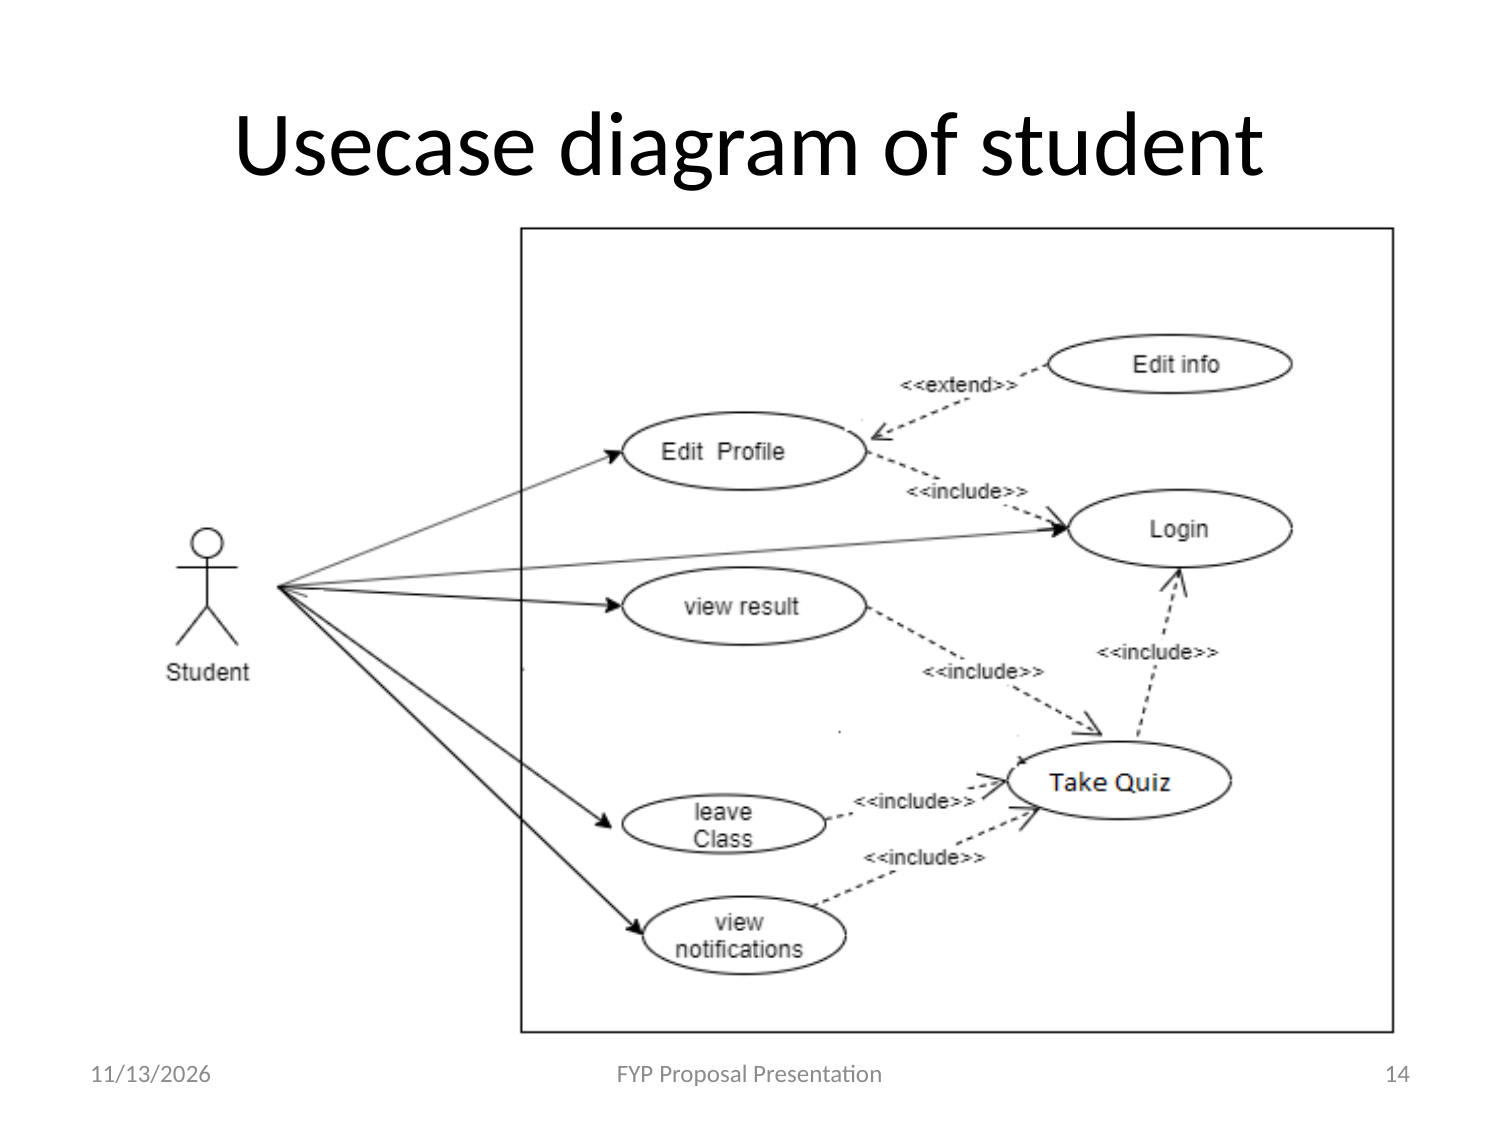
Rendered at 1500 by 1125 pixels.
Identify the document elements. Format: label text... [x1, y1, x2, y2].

title Usecase diagram of student [75, 45, 1425, 233]
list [162, 224, 1401, 1038]
footer FYP Proposal Presentation [512, 1046, 988, 1103]
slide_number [75, 1042, 425, 1103]
slide_number 14 [1074, 1042, 1425, 1103]
